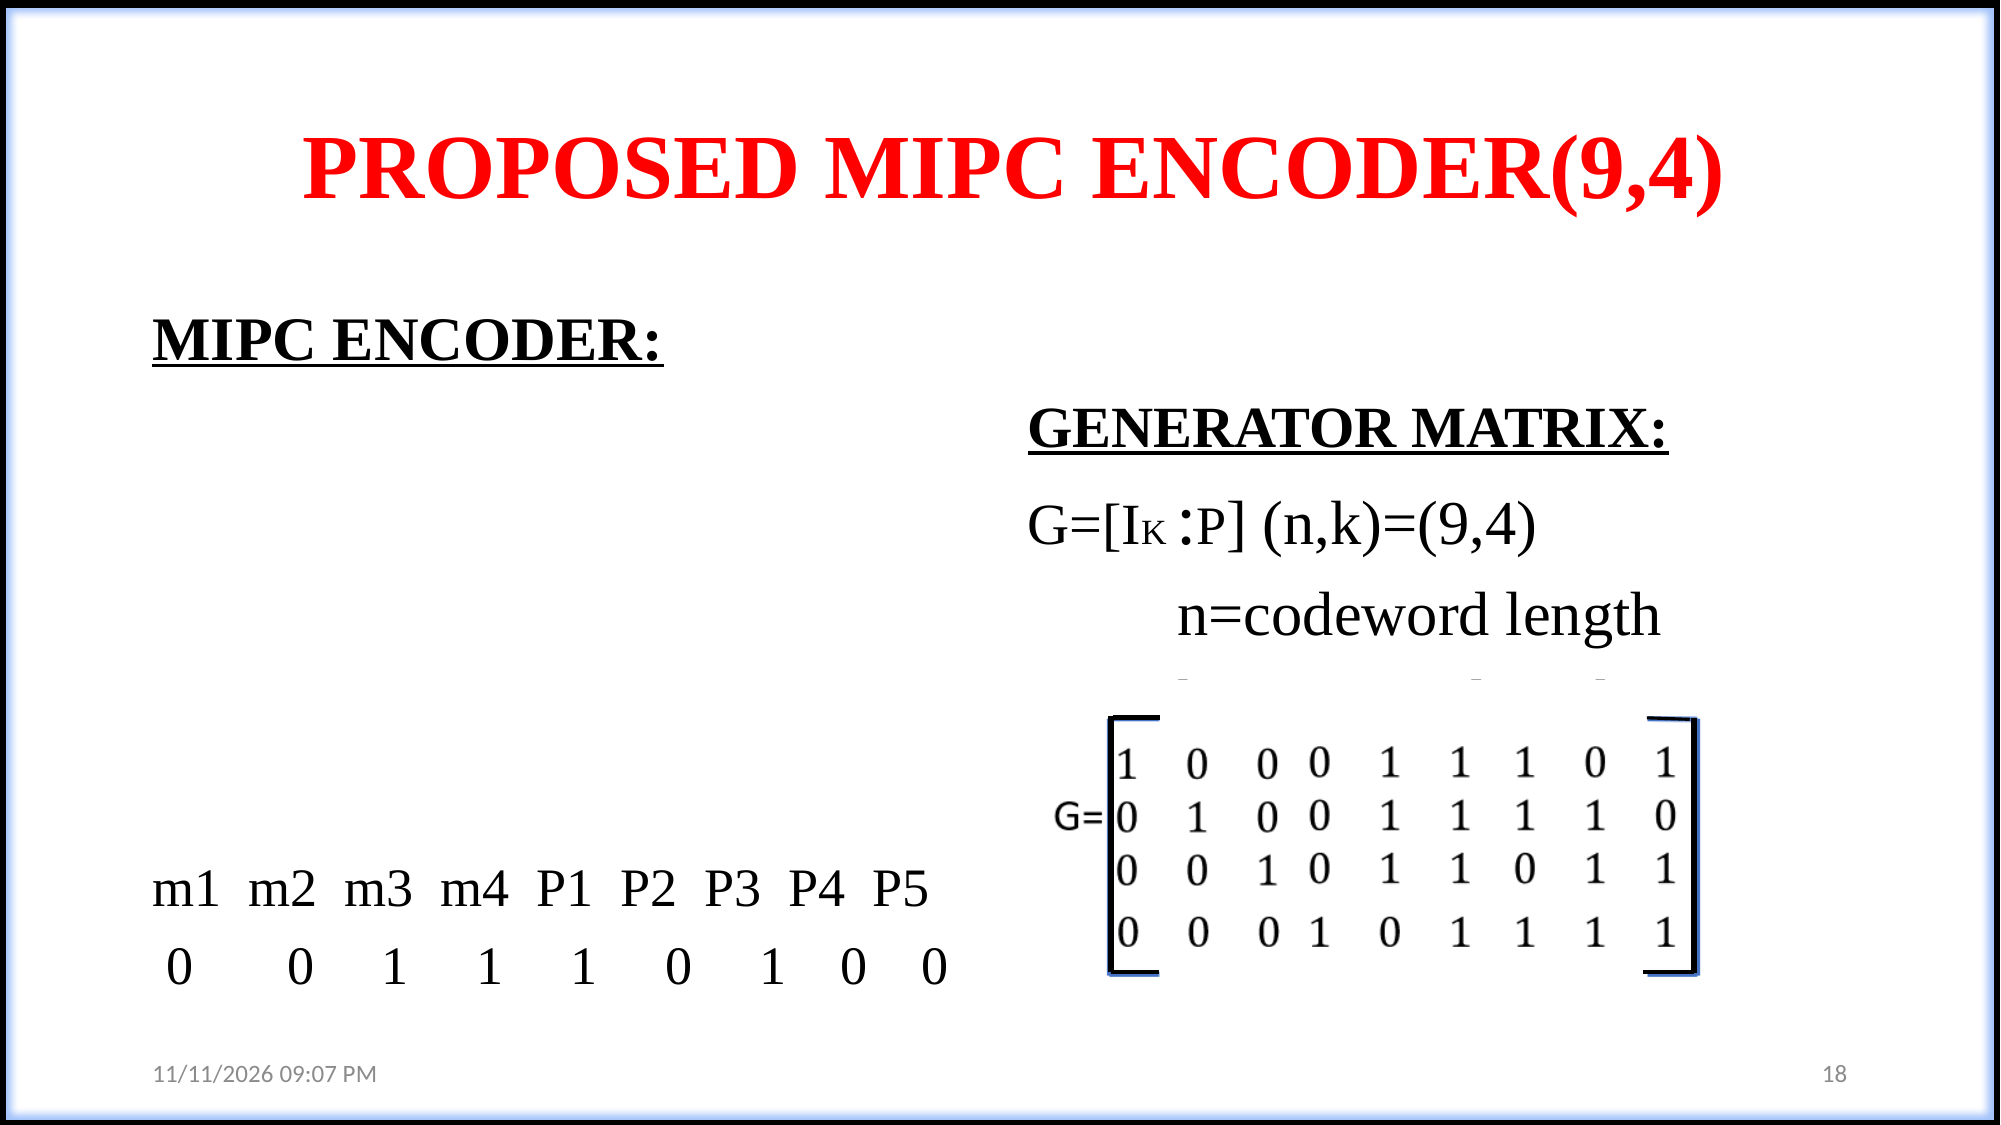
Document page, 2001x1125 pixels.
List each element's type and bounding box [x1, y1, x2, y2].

slide_number [137, 1042, 588, 1103]
picture [1012, 679, 1744, 1066]
text_box [0, 0, 2000, 1125]
